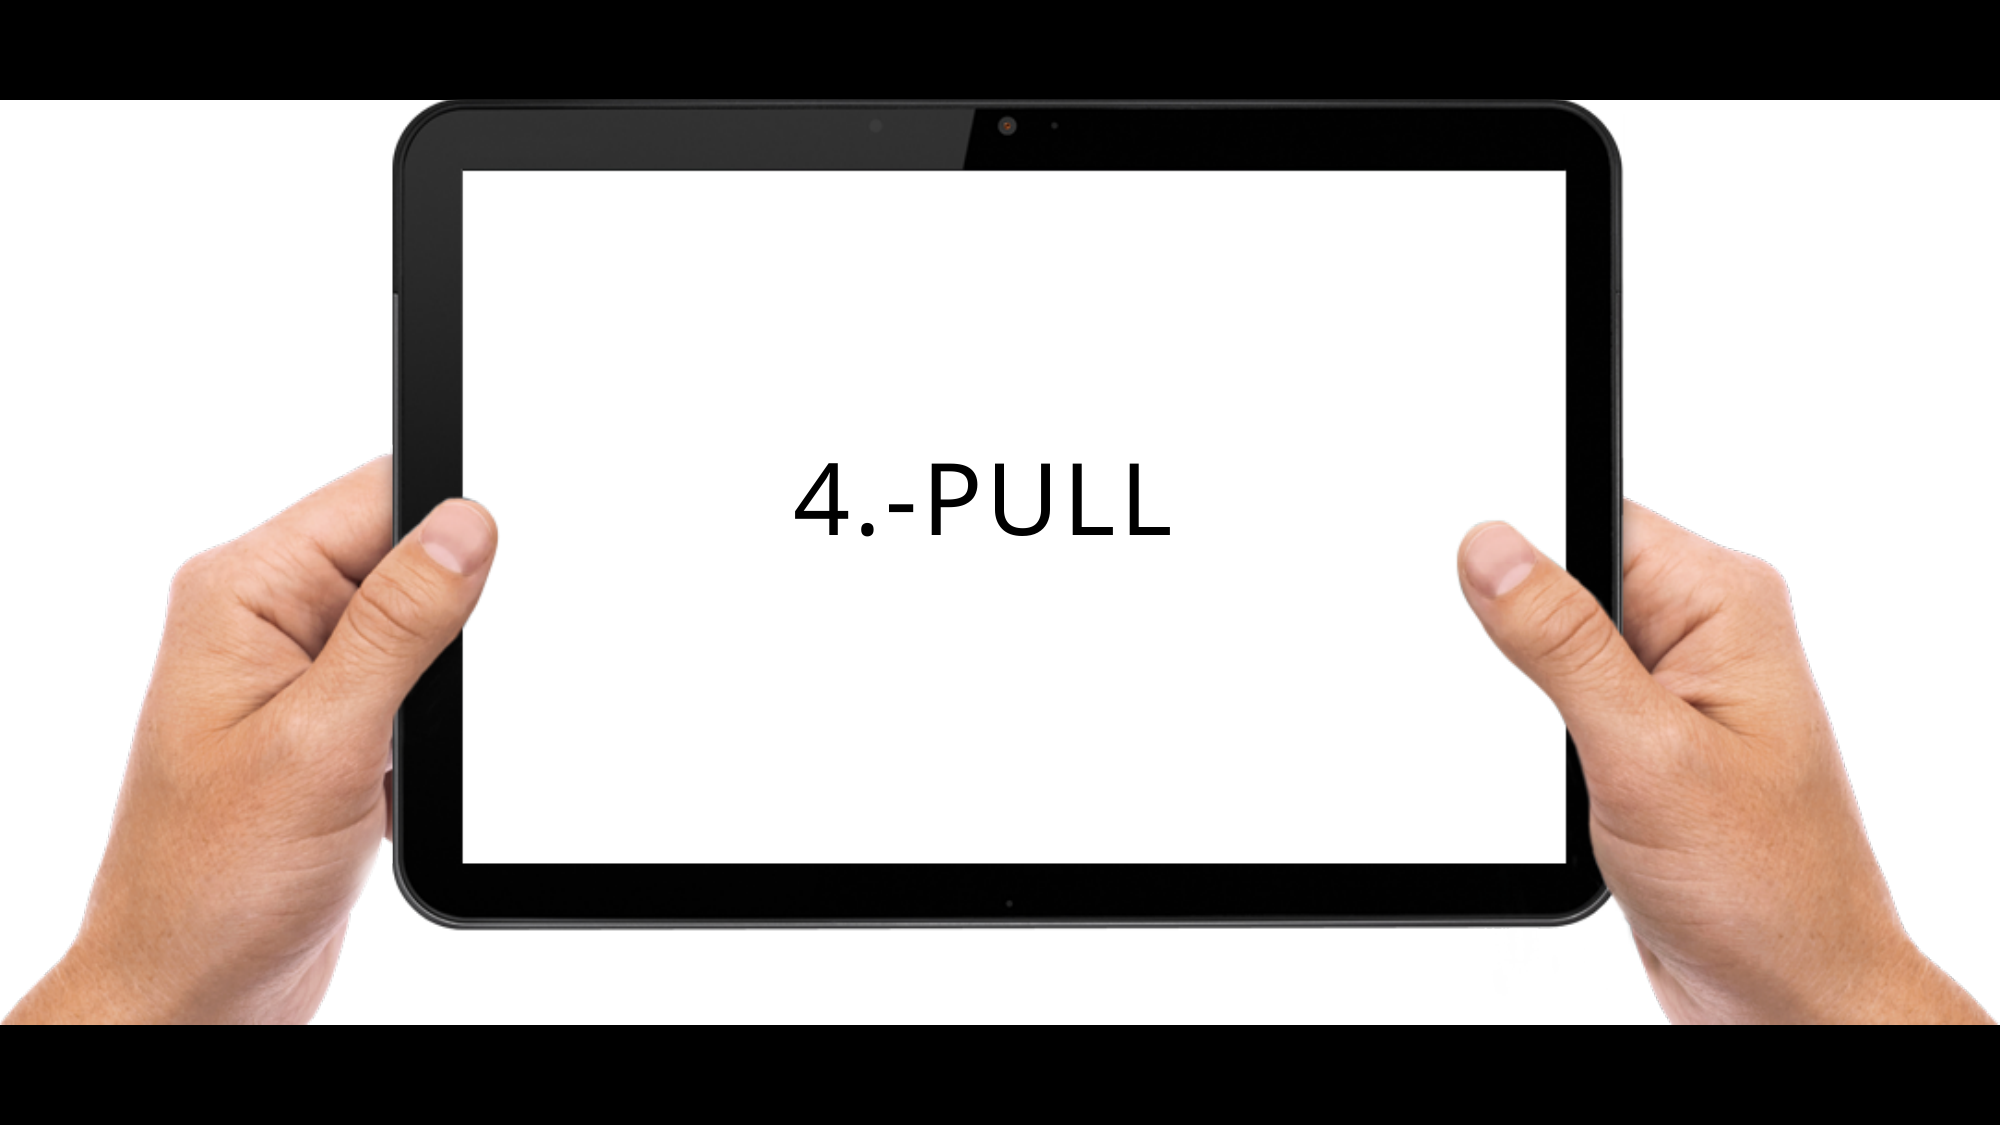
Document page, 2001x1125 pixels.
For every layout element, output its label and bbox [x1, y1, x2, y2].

picture [0, 99, 2000, 1025]
